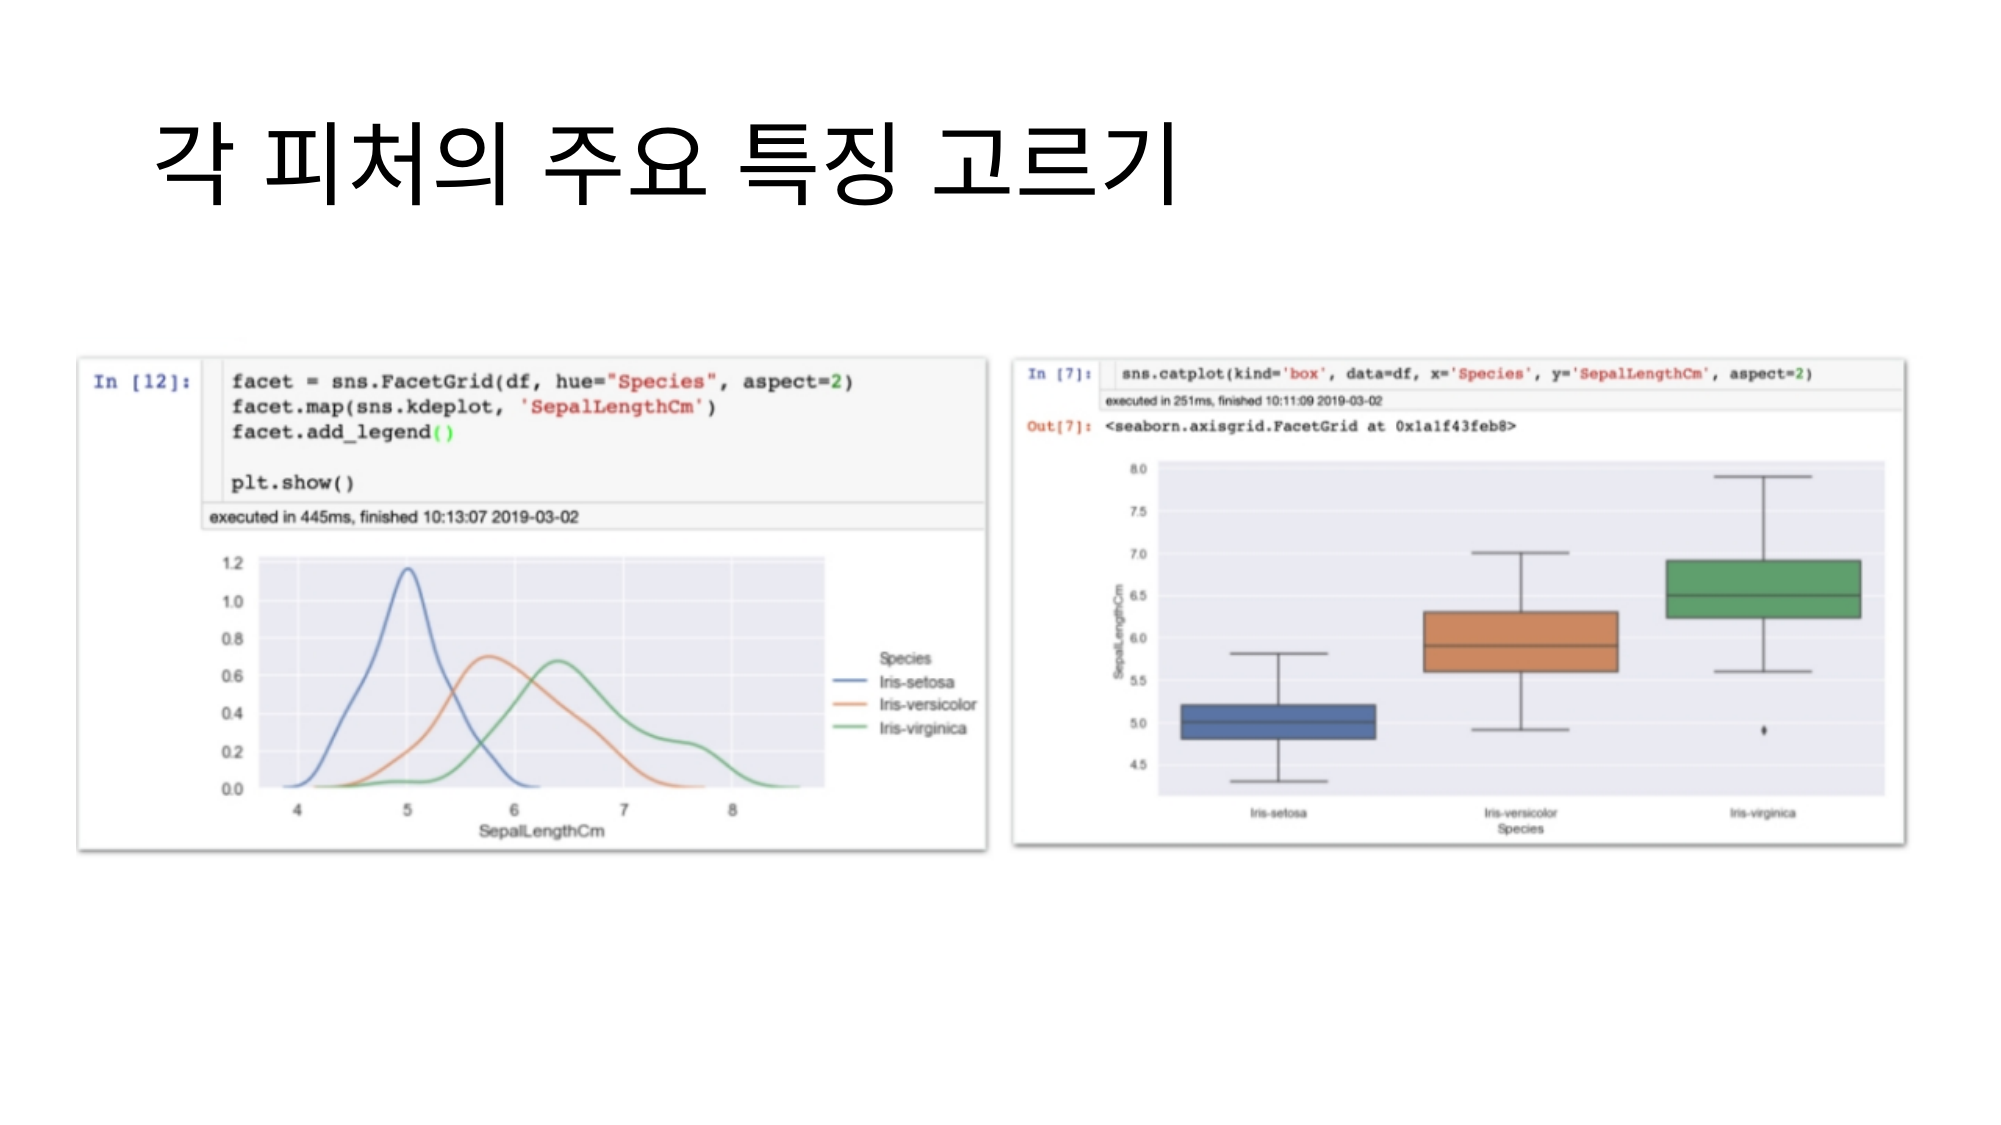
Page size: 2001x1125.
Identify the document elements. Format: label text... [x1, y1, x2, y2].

title 각 피처의 주요 특징 고르기 [137, 59, 1863, 278]
picture [76, 337, 1924, 865]
